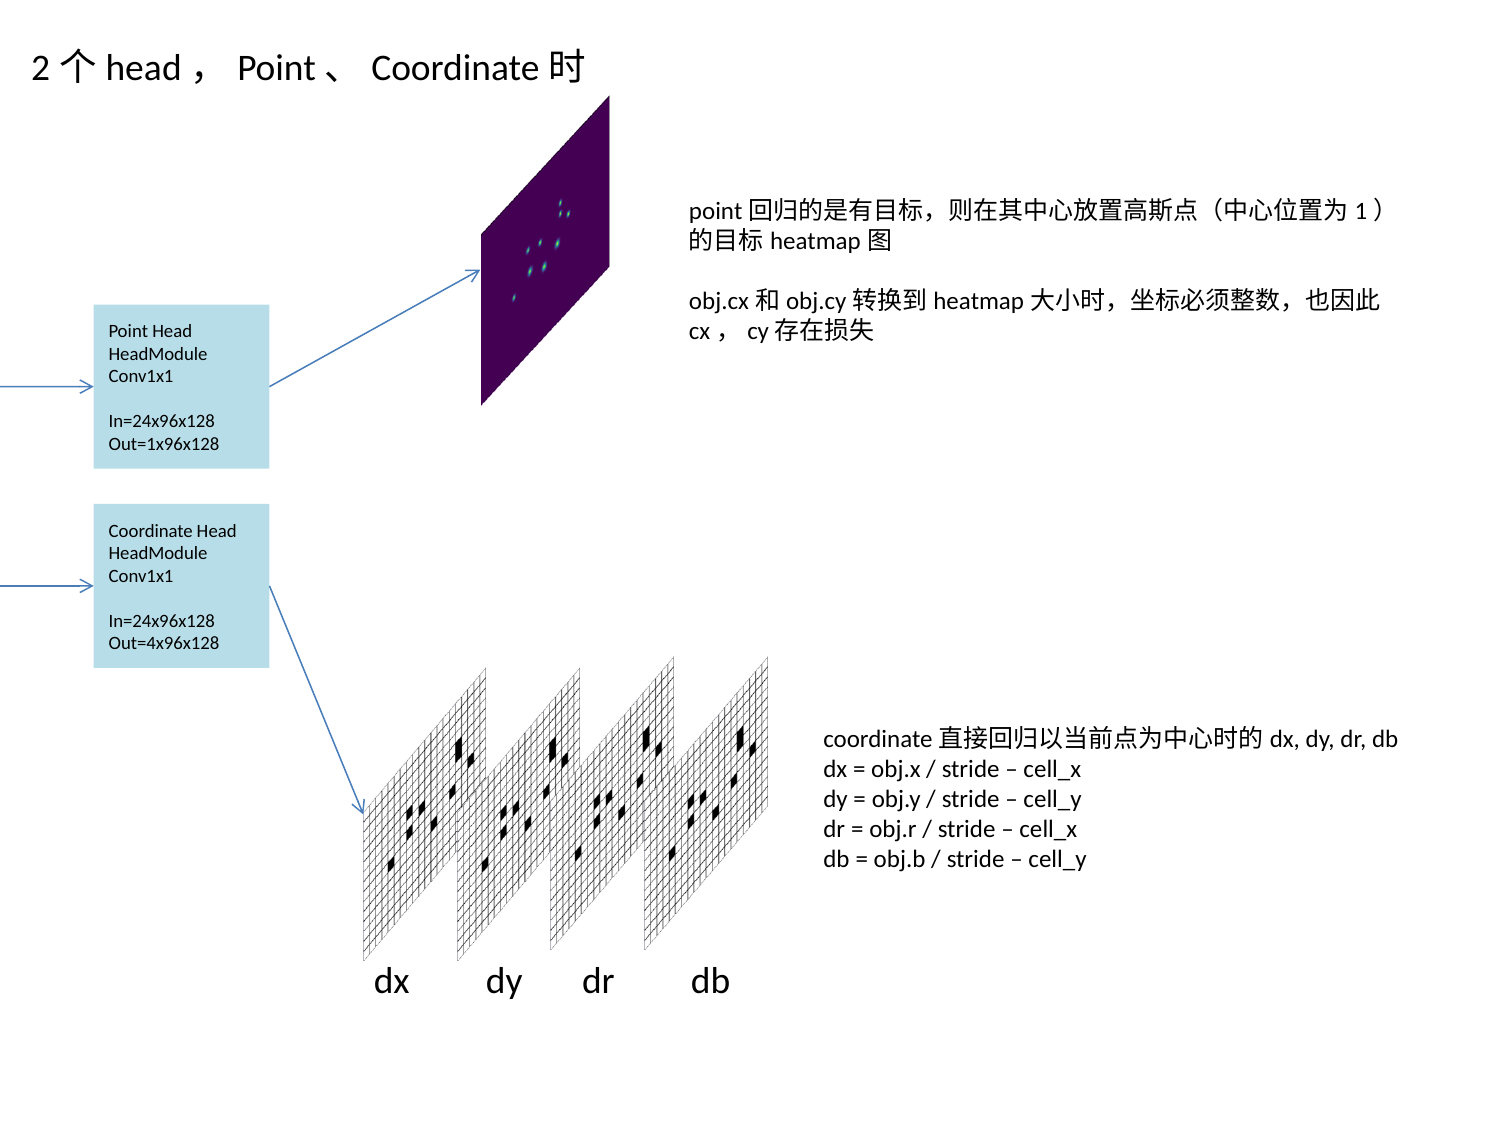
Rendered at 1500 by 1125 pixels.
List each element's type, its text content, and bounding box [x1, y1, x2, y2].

picture [480, 93, 610, 408]
text_box dx dy dr db [359, 958, 747, 1009]
text_box Coordinate Head HeadModule Conv1x1 In=24x96x128 Out=4x96x128 [92, 502, 272, 670]
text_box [269, 269, 475, 387]
picture [362, 656, 768, 962]
text_box Point Head HeadModule Conv1x1 In=24x96x128 Out=1x96x128 [92, 303, 272, 471]
text_box 2个head，Point、Coordinate时 [16, 35, 601, 95]
text_box point回归的是有目标，则在其中心放置高斯点（中心位置为1） 的目标heatmap图 obj.cx和obj.cy转换到heatmap大小时，坐标必须整数，也因此 cx，cy存在损失 [674, 187, 1413, 352]
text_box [269, 585, 364, 815]
text_box coordinate直接回归以当前点为中心时的dx, dy, dr, db dx = obj.x / stride – cell_x dy = obj.y / stride – cell_y dr = obj.r / stride – cell_x db = obj.b / stride – cell_y [808, 714, 1418, 880]
